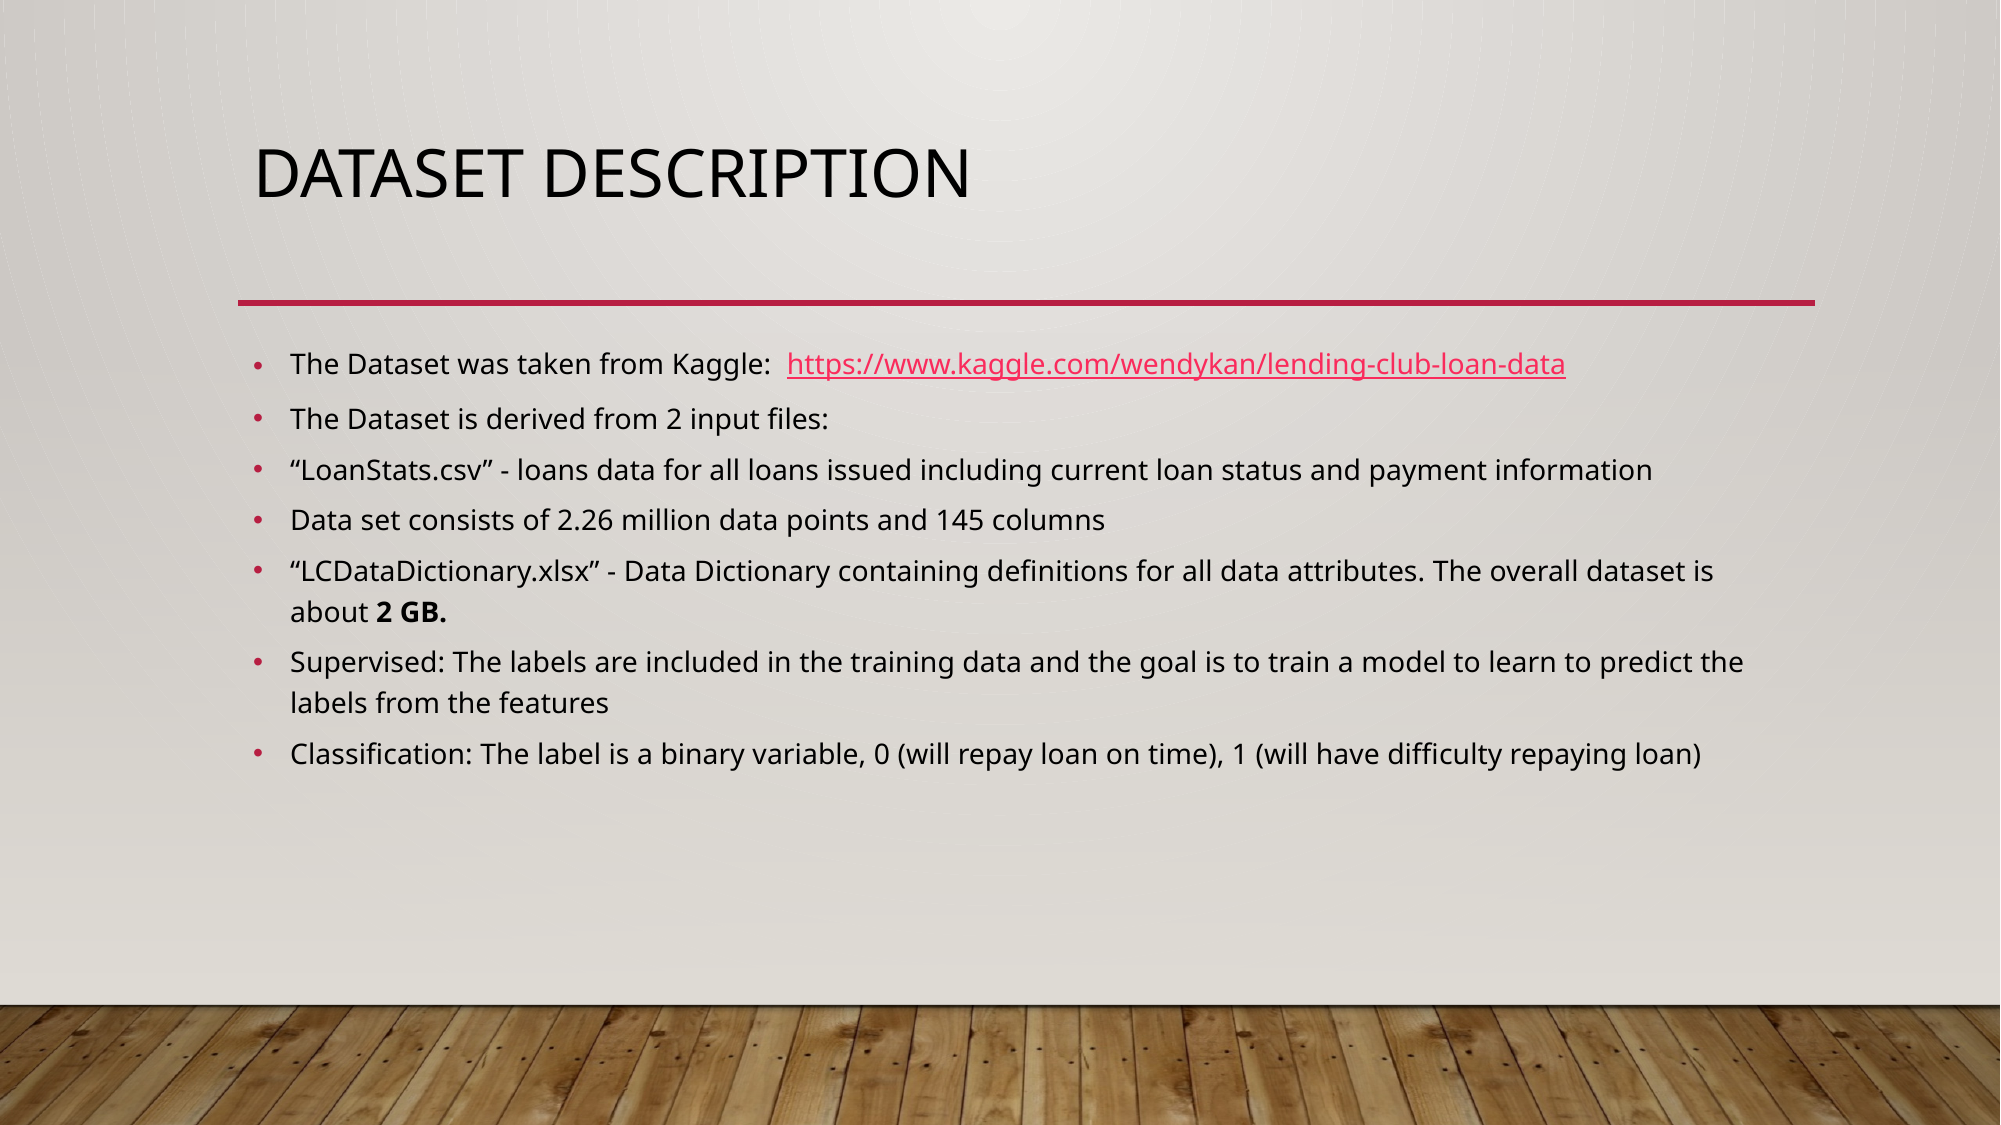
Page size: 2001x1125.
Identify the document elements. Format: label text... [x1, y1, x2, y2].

picture [0, 1005, 2000, 1125]
title Dataset description [238, 131, 1814, 305]
list The Dataset was taken from Kaggle: https://www.kaggle.com/wendykan/lending-club-loan-data The Dataset is derived from 2 input files: “LoanStats.csv” - loans data for all loans issued including current loan status and payment information Data set consists of 2.26 million data points and 145 columns “LCDataDictionary.xlsx” - Data Dictionary containing definitions for all data attributes. The overall dataset is about 2 GB. Supervised: The labels are included in the training data and the goal is to train a model to learn to predict the labels from the features Classification: The label is a binary variable, 0 (will repay loan on time), 1 (will have difficulty repaying loan) [238, 330, 1814, 897]
